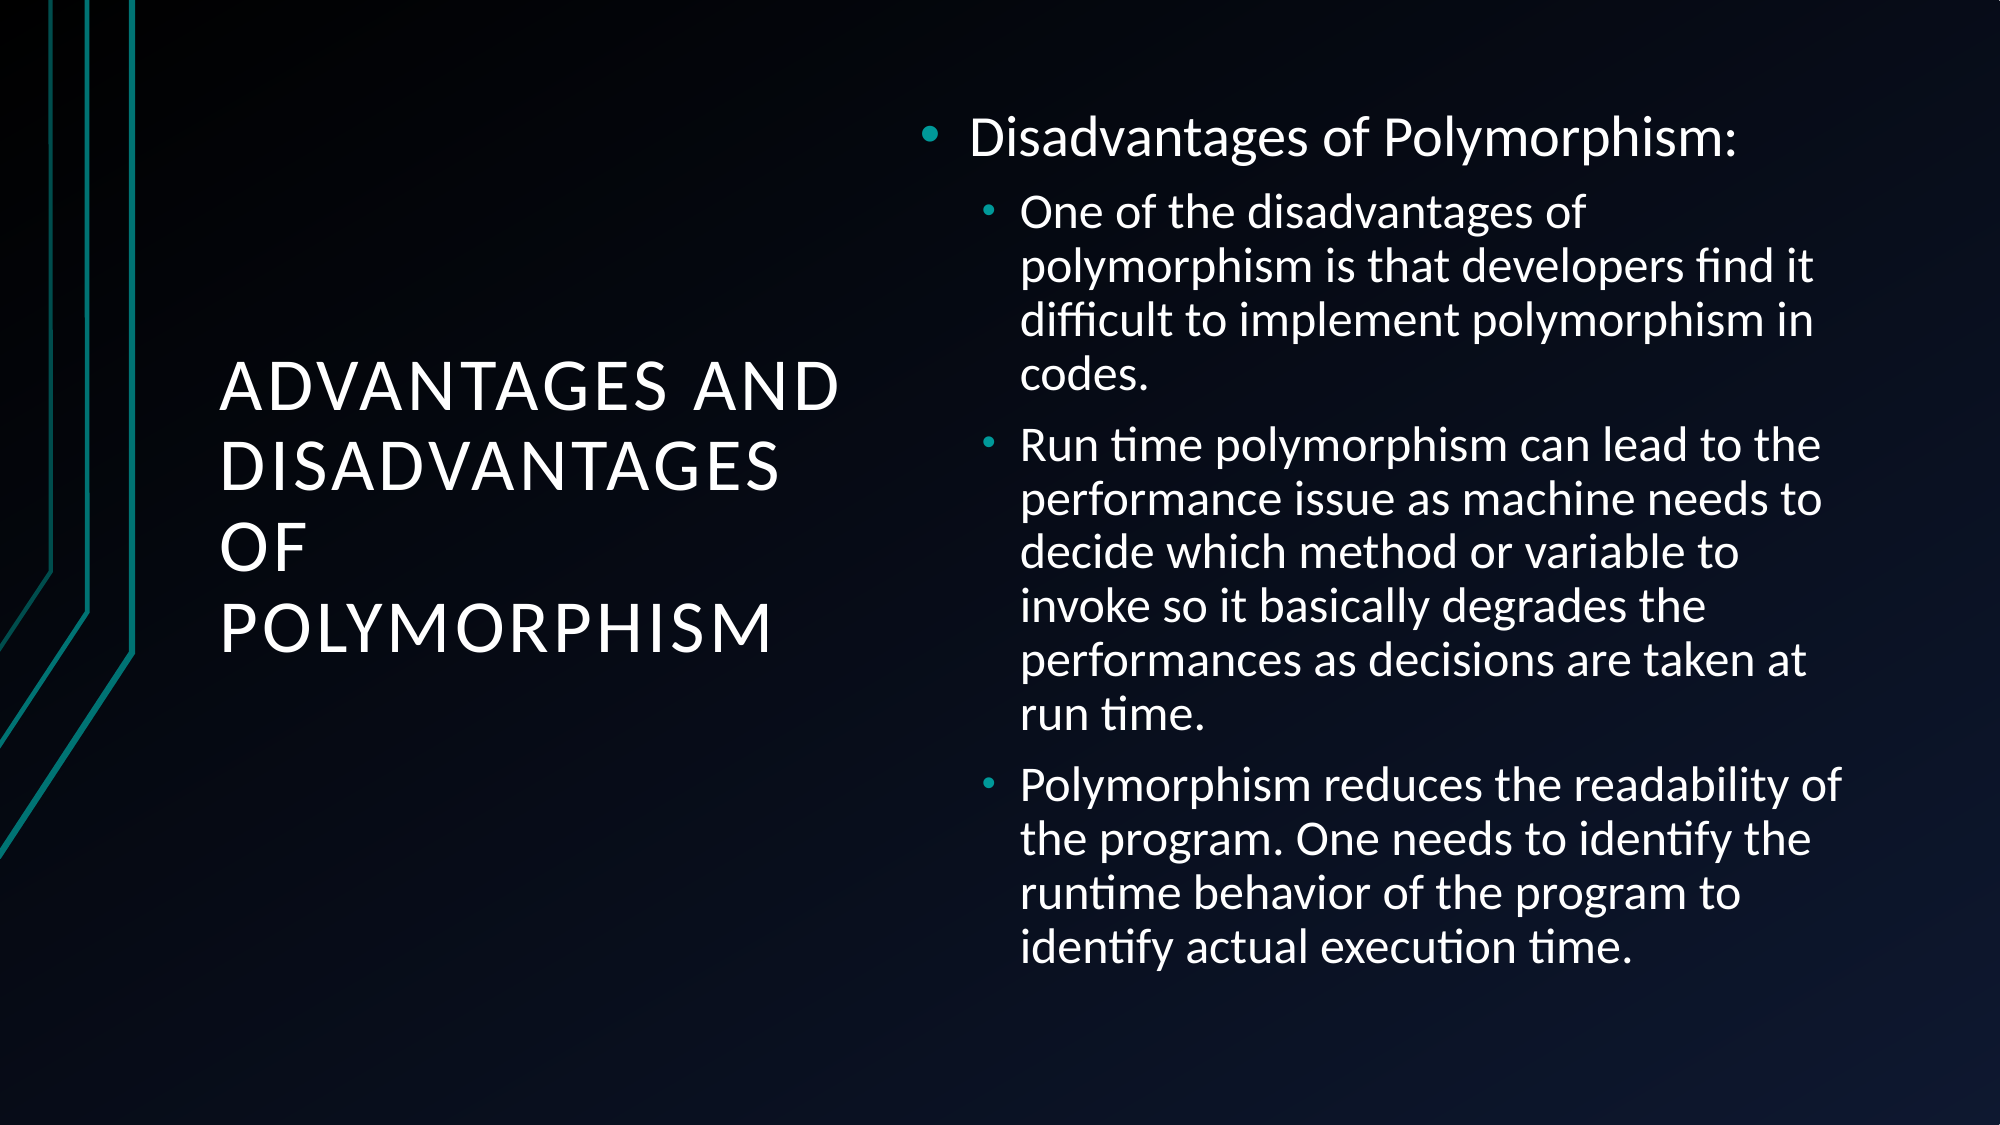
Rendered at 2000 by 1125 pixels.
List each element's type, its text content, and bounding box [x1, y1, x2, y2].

list Disadvantages of Polymorphism: One of the disadvantages of polymorphism is that developers find it difficult to implement polymorphism in codes. Run time polymorphism can lead to the performance issue as machine needs to decide which method or variable to invoke so it basically degrades the performances as decisions are taken at run time. Polymorphism reduces the readability of the program. One needs to identify the runtime behavior of the program to identify actual execution time. [899, 95, 1900, 1013]
title Advantages and Disadvantages of Polymorphism [199, 279, 867, 680]
